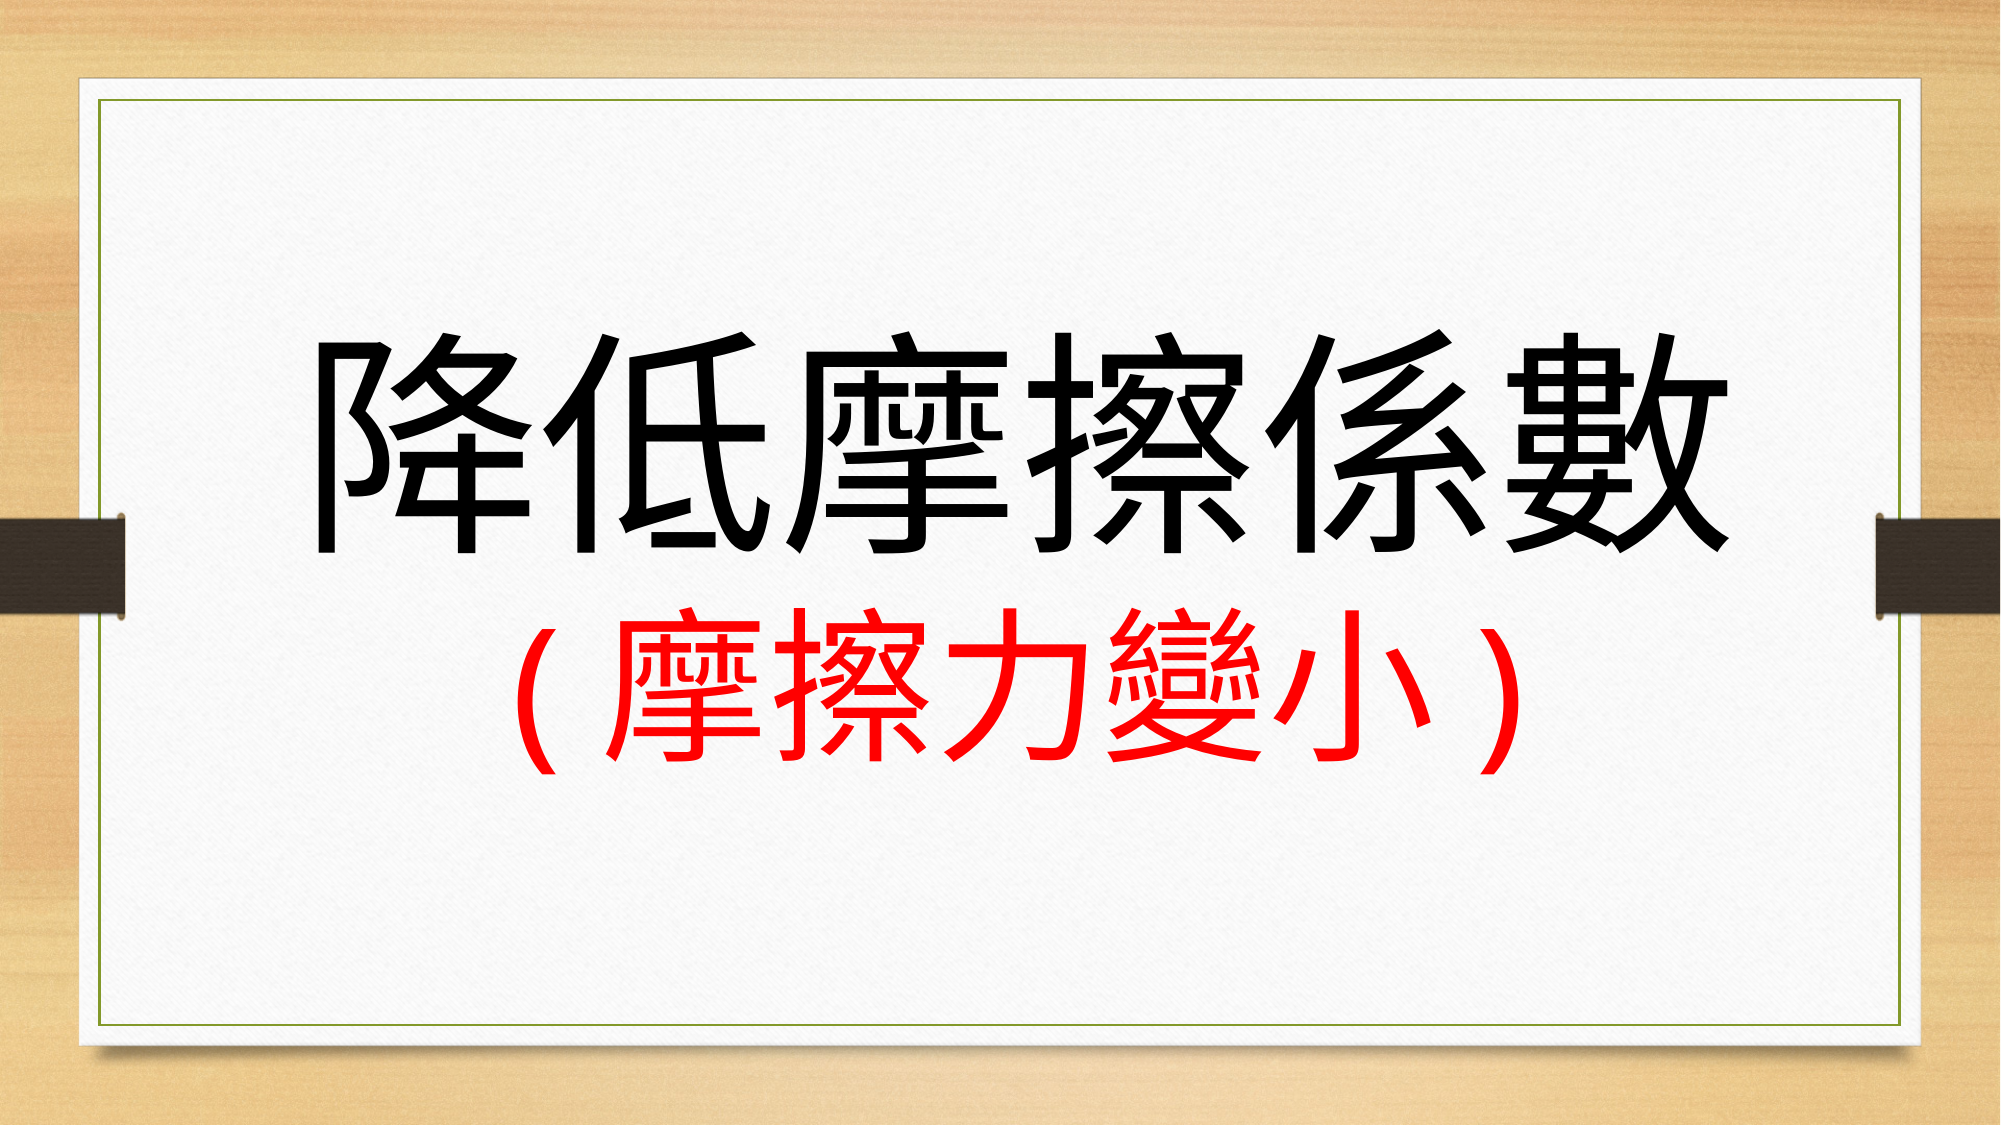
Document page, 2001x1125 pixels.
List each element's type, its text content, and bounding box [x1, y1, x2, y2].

title 降低摩擦係數 (摩擦力變小) [164, 121, 1874, 956]
picture [0, 0, 2001, 1125]
